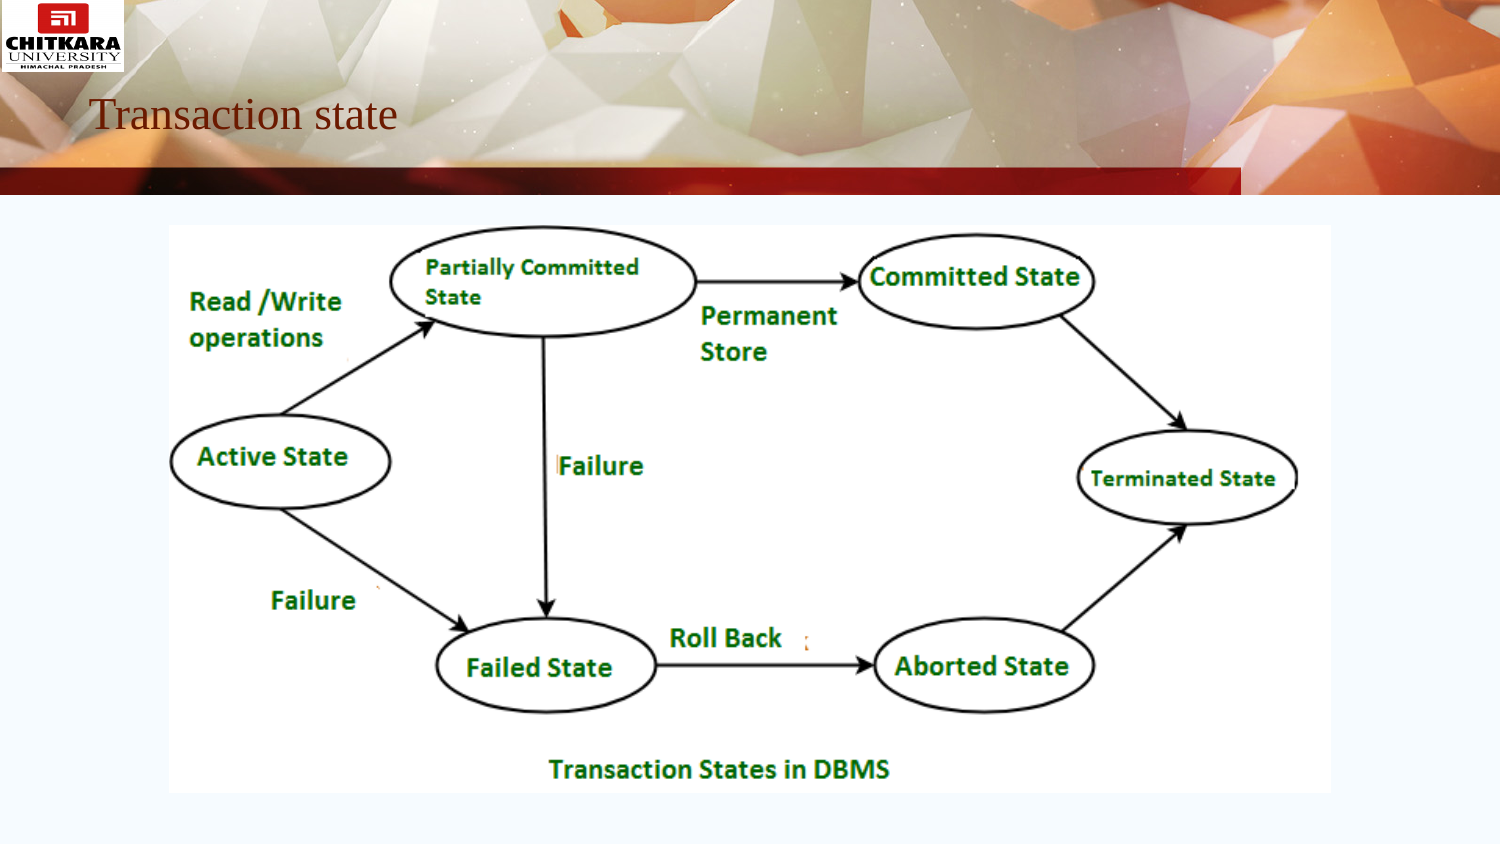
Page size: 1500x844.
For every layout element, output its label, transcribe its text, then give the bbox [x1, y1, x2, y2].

picture [0, 0, 1500, 844]
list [169, 225, 1331, 794]
title Transaction state [73, 21, 1427, 147]
